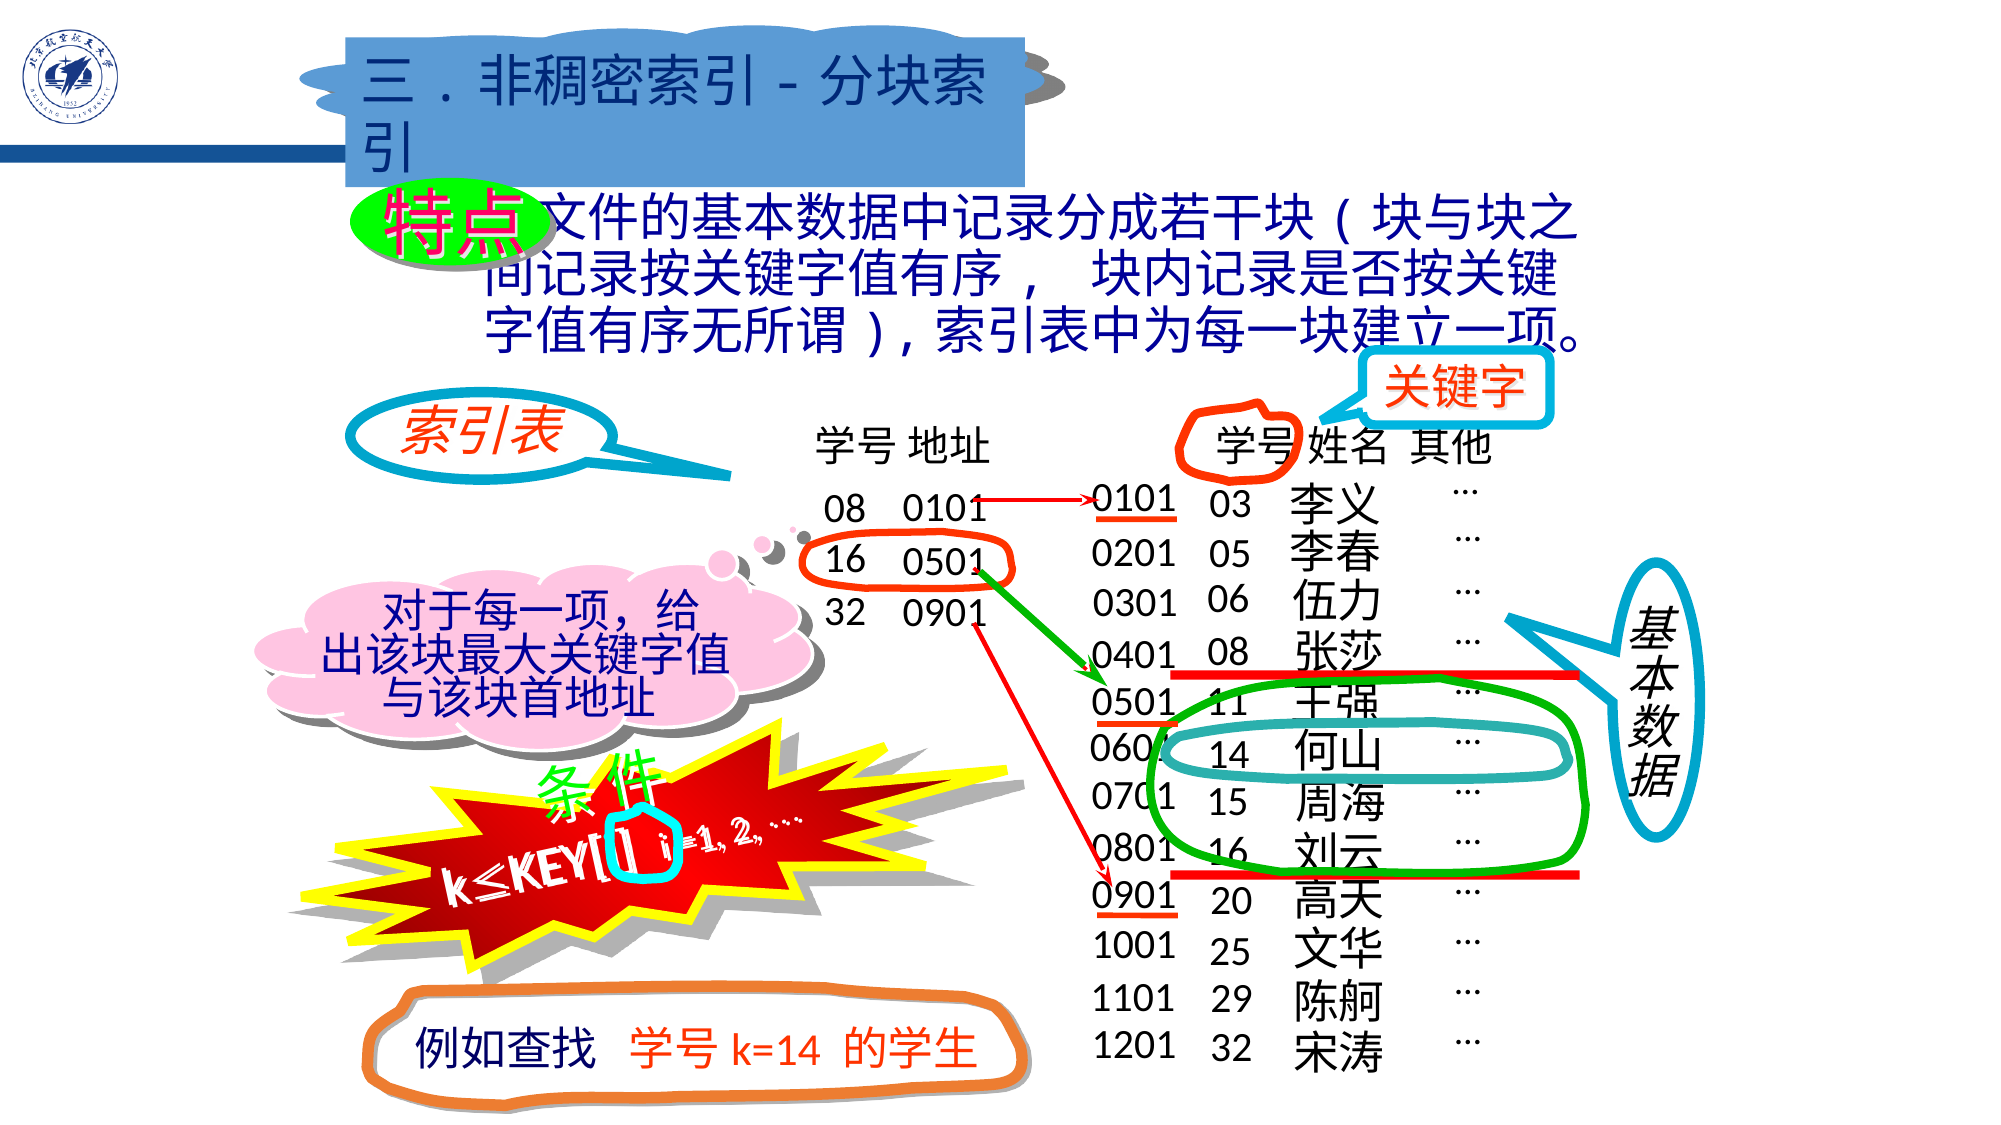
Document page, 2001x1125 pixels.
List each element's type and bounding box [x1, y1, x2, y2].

text_box [974, 724, 1175, 916]
text_box [1178, 349, 1550, 486]
picture [1565, 671, 1579, 681]
text_box [299, 24, 1045, 139]
text_box [350, 392, 621, 480]
text_box [1078, 411, 1563, 1087]
text_box [252, 562, 813, 750]
text_box [297, 737, 1013, 950]
text_box [974, 499, 1174, 520]
text_box [793, 412, 1013, 644]
text_box [974, 569, 1175, 724]
text_box [1563, 716, 1586, 860]
text_box [349, 169, 1688, 369]
text_box [1563, 744, 1569, 769]
picture [16, 23, 124, 130]
text_box [366, 983, 1027, 1106]
text_box [1611, 562, 1700, 838]
